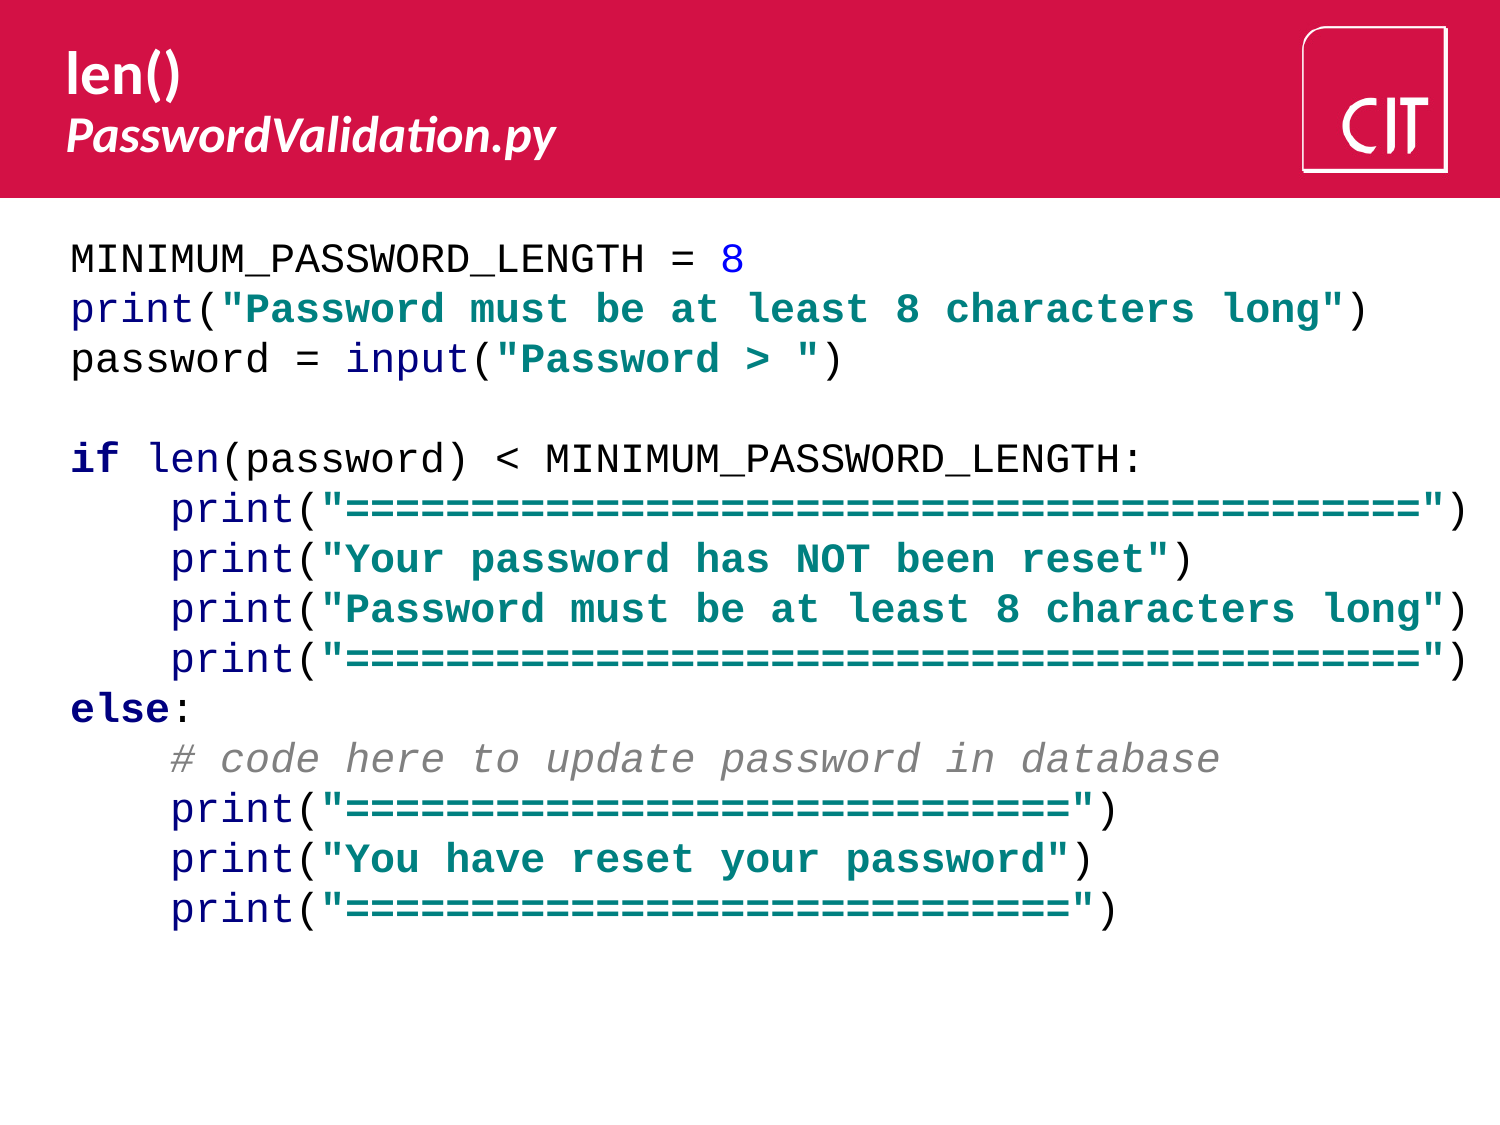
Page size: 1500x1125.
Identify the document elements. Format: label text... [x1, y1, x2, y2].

picture [0, 0, 1500, 1125]
text_box MINIMUM_PASSWORD_LENGTH = 8 print("Password must be at least 8 characters long") password = input("Password > ") if len(password) < MINIMUM_PASSWORD_LENGTH: print("===========================================") print("Your password has NOT been reset") print("Password must be at least 8 characters long") print("===========================================") else: # code here to update password in database print("=============================") print("You have reset your password") print("=============================") [55, 223, 1486, 939]
title len() PasswordValidation.py [50, 33, 1347, 172]
